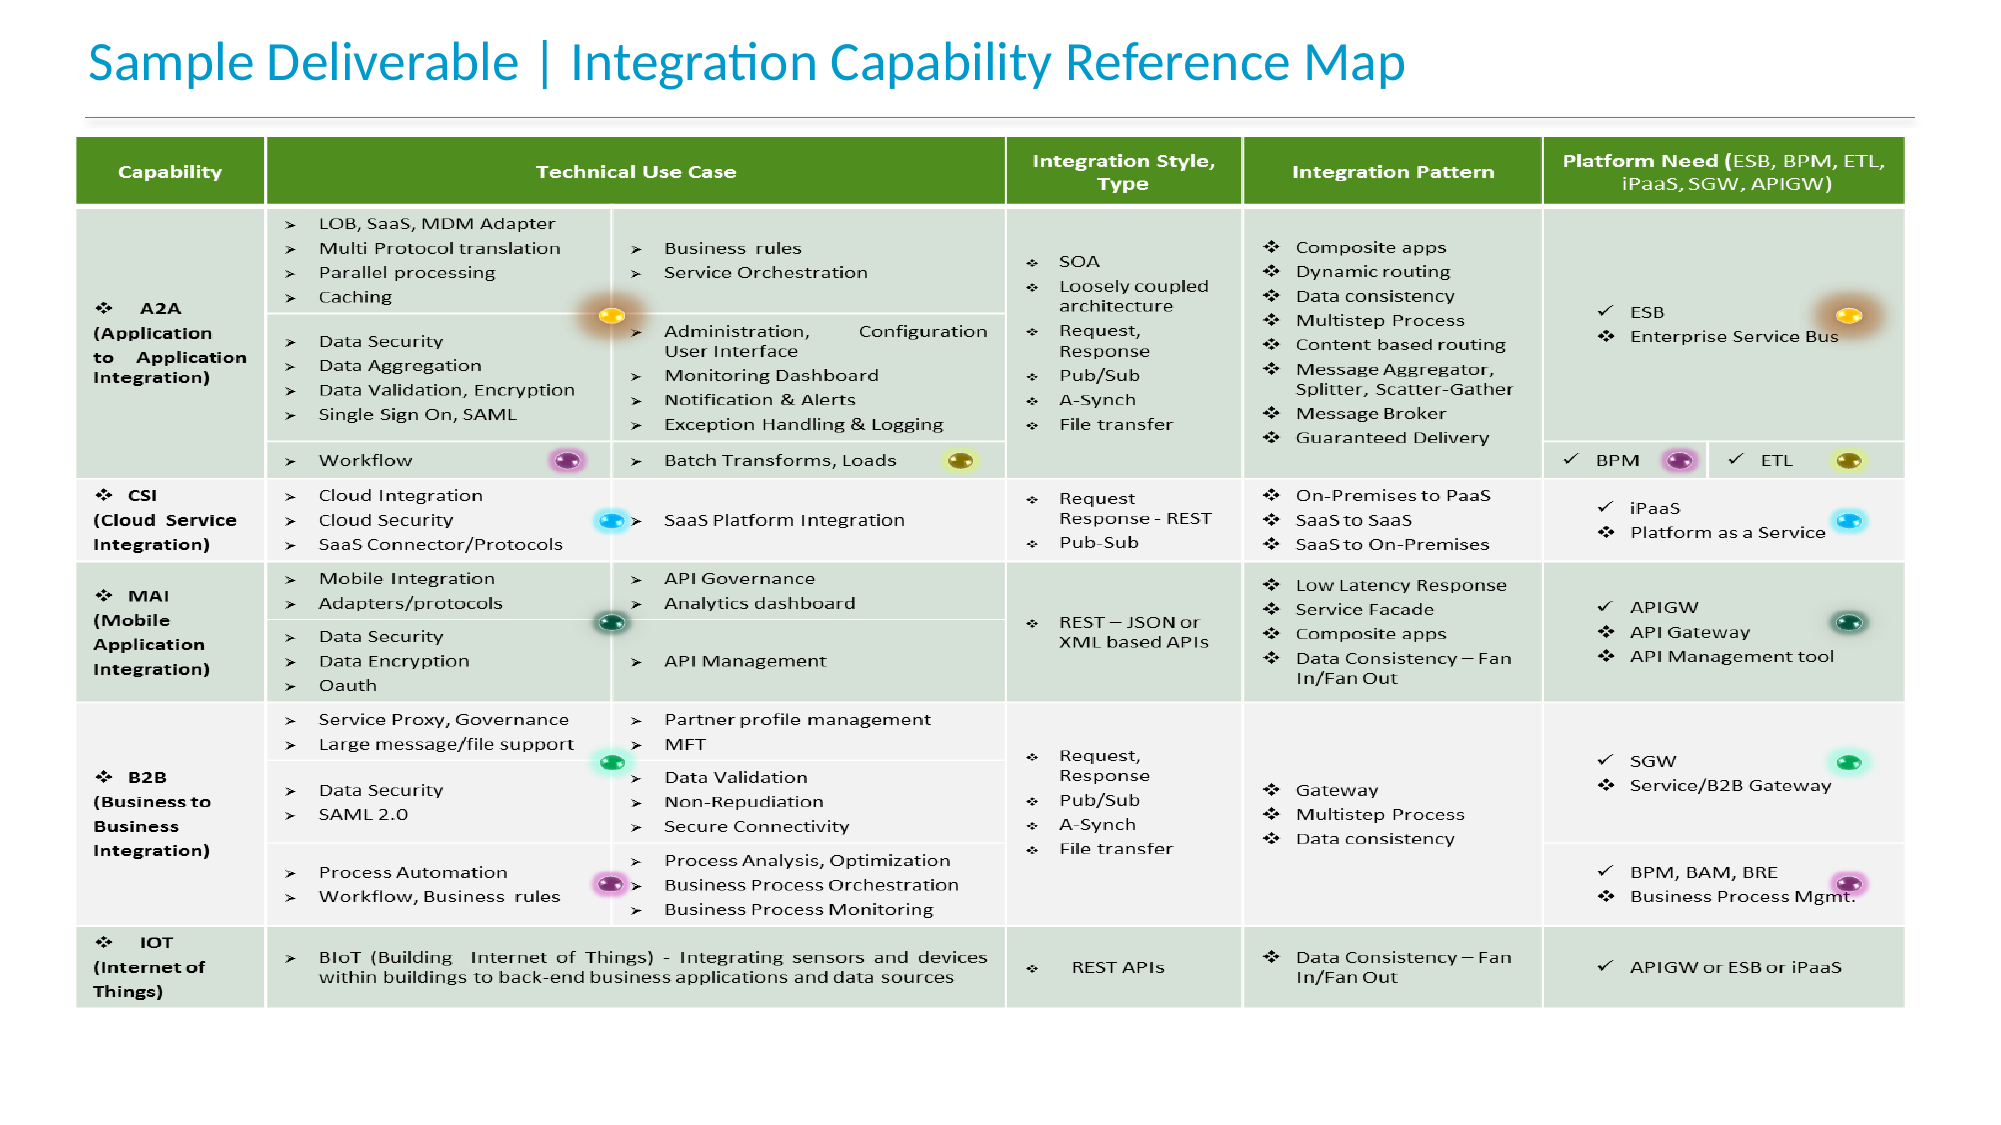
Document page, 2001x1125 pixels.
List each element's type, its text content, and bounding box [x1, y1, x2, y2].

picture [73, 134, 1926, 1012]
title Sample Deliverable | Integration Capability Reference Map [74, 0, 1926, 117]
